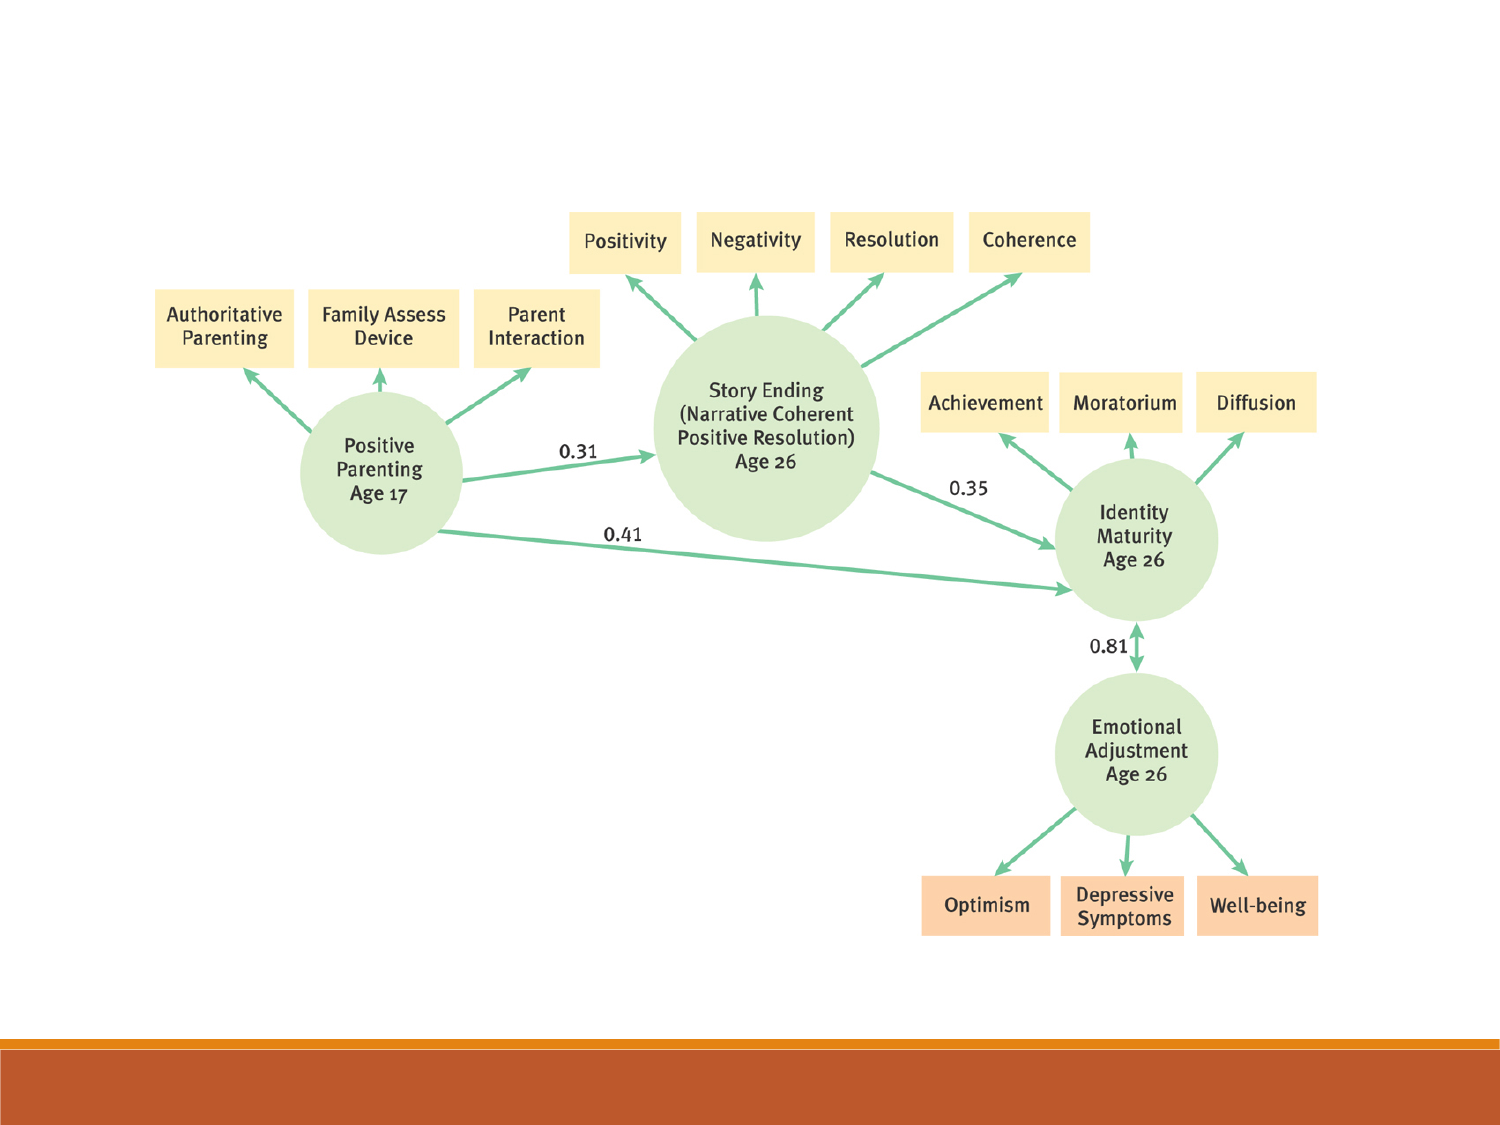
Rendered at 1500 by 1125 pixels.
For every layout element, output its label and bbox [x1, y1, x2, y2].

picture [155, 211, 1345, 937]
